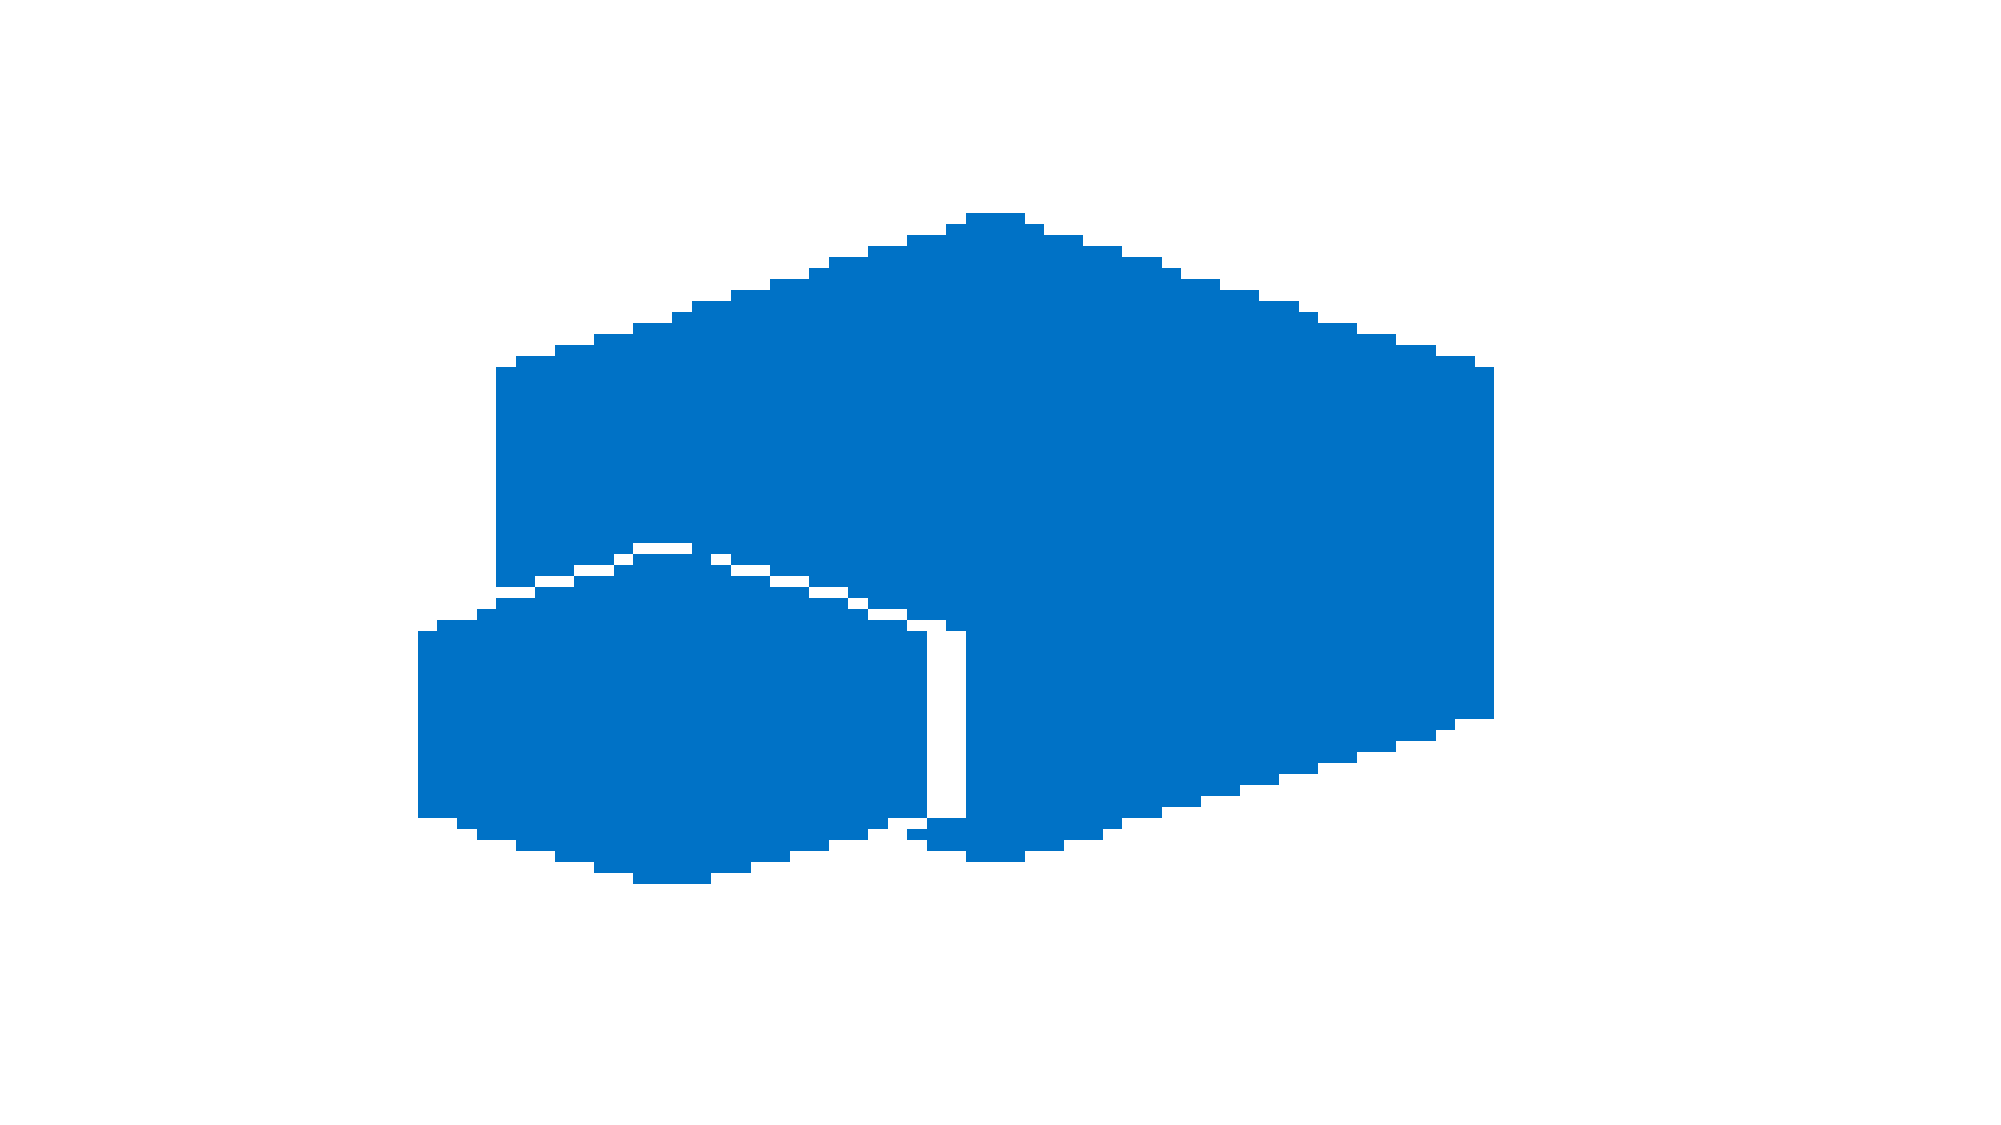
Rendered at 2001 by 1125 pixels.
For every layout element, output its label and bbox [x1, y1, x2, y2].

picture [66, 48, 1945, 1105]
